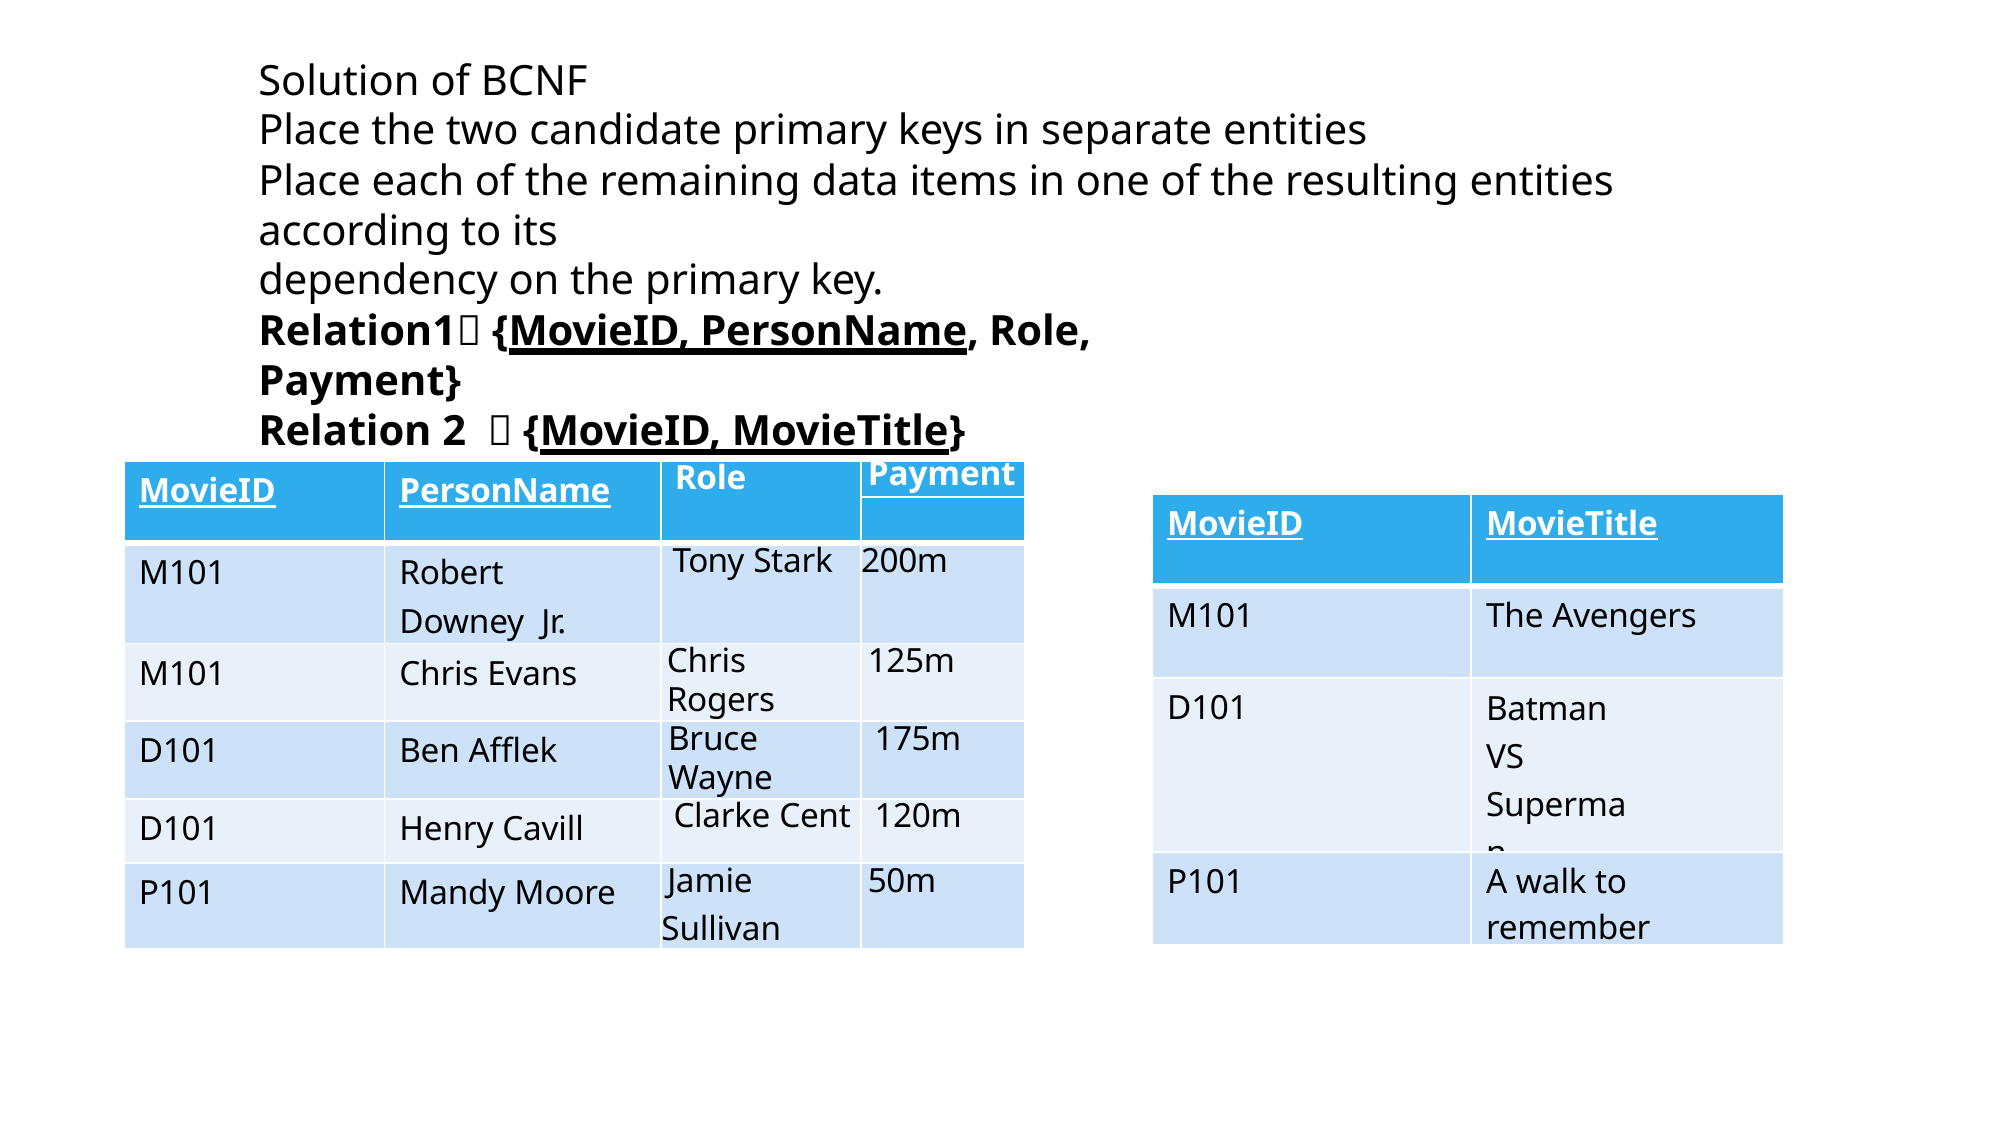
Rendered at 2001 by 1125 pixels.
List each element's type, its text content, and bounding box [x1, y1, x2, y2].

table_cell Bruce Wayne [662, 722, 860, 798]
table_cell Robert Downey Jr. [385, 546, 660, 643]
table_cell 120m [862, 800, 1024, 862]
table_header Payment [862, 462, 1024, 496]
text_box Solution of BCNF Place the two candidate primary keys in separate entities Place each of the remaining data items in one of the resulting entities according to its dependency on the primary key. Relation1 {MovieID, PersonName, Role, Payment} Relation 2  {MovieID, MovieTitle} [256, 51, 1718, 454]
table_cell D101 [125, 722, 384, 798]
table_cell Ben Afflek [385, 722, 660, 798]
table_cell Mandy Moore [385, 864, 660, 948]
table_cell Tony Stark [662, 546, 860, 643]
table_cell M101 [1153, 589, 1470, 677]
table_cell 125m [862, 644, 1024, 720]
table_cell Chris Evans [385, 644, 660, 720]
table_cell M101 [125, 546, 384, 643]
table_cell P101 [125, 864, 384, 948]
table_cell Clarke Cent [662, 800, 860, 862]
table_cell D101 [1153, 679, 1470, 851]
table_header MovieID [125, 462, 384, 540]
table_header MovieID [1153, 495, 1470, 583]
table_cell 50m [862, 864, 1024, 948]
table_header PersonName [385, 462, 660, 540]
table_cell 175m [862, 722, 1024, 798]
table_cell M101 [125, 644, 384, 720]
table_cell Henry Cavill [385, 800, 660, 862]
table_cell 200m [862, 546, 1024, 643]
table_header Role [662, 462, 860, 540]
table_cell [862, 498, 1024, 540]
table_cell Jamie Sullivan [662, 864, 860, 948]
table_cell P101 [1153, 853, 1470, 944]
table_cell A walk to remember [1472, 853, 1783, 944]
table_cell The Avengers [1472, 589, 1783, 677]
table_cell Chris Rogers [662, 644, 860, 720]
table_cell D101 [125, 800, 384, 862]
table_cell Batman VS Superman [1472, 679, 1783, 851]
table_header MovieTitle [1472, 495, 1783, 583]
